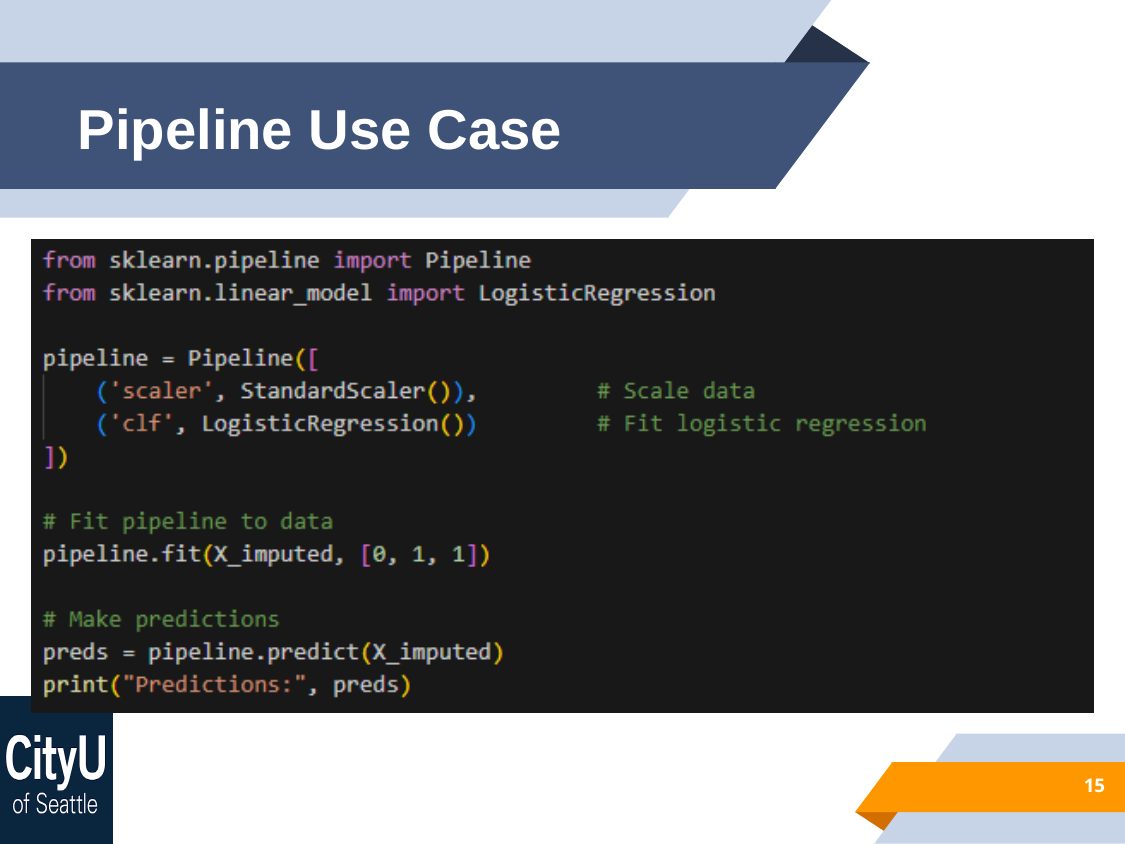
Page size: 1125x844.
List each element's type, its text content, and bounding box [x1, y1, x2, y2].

slide_number 15 [937, 760, 1121, 813]
title Pipeline Use Case [62, 64, 776, 190]
picture [0, 239, 1094, 844]
